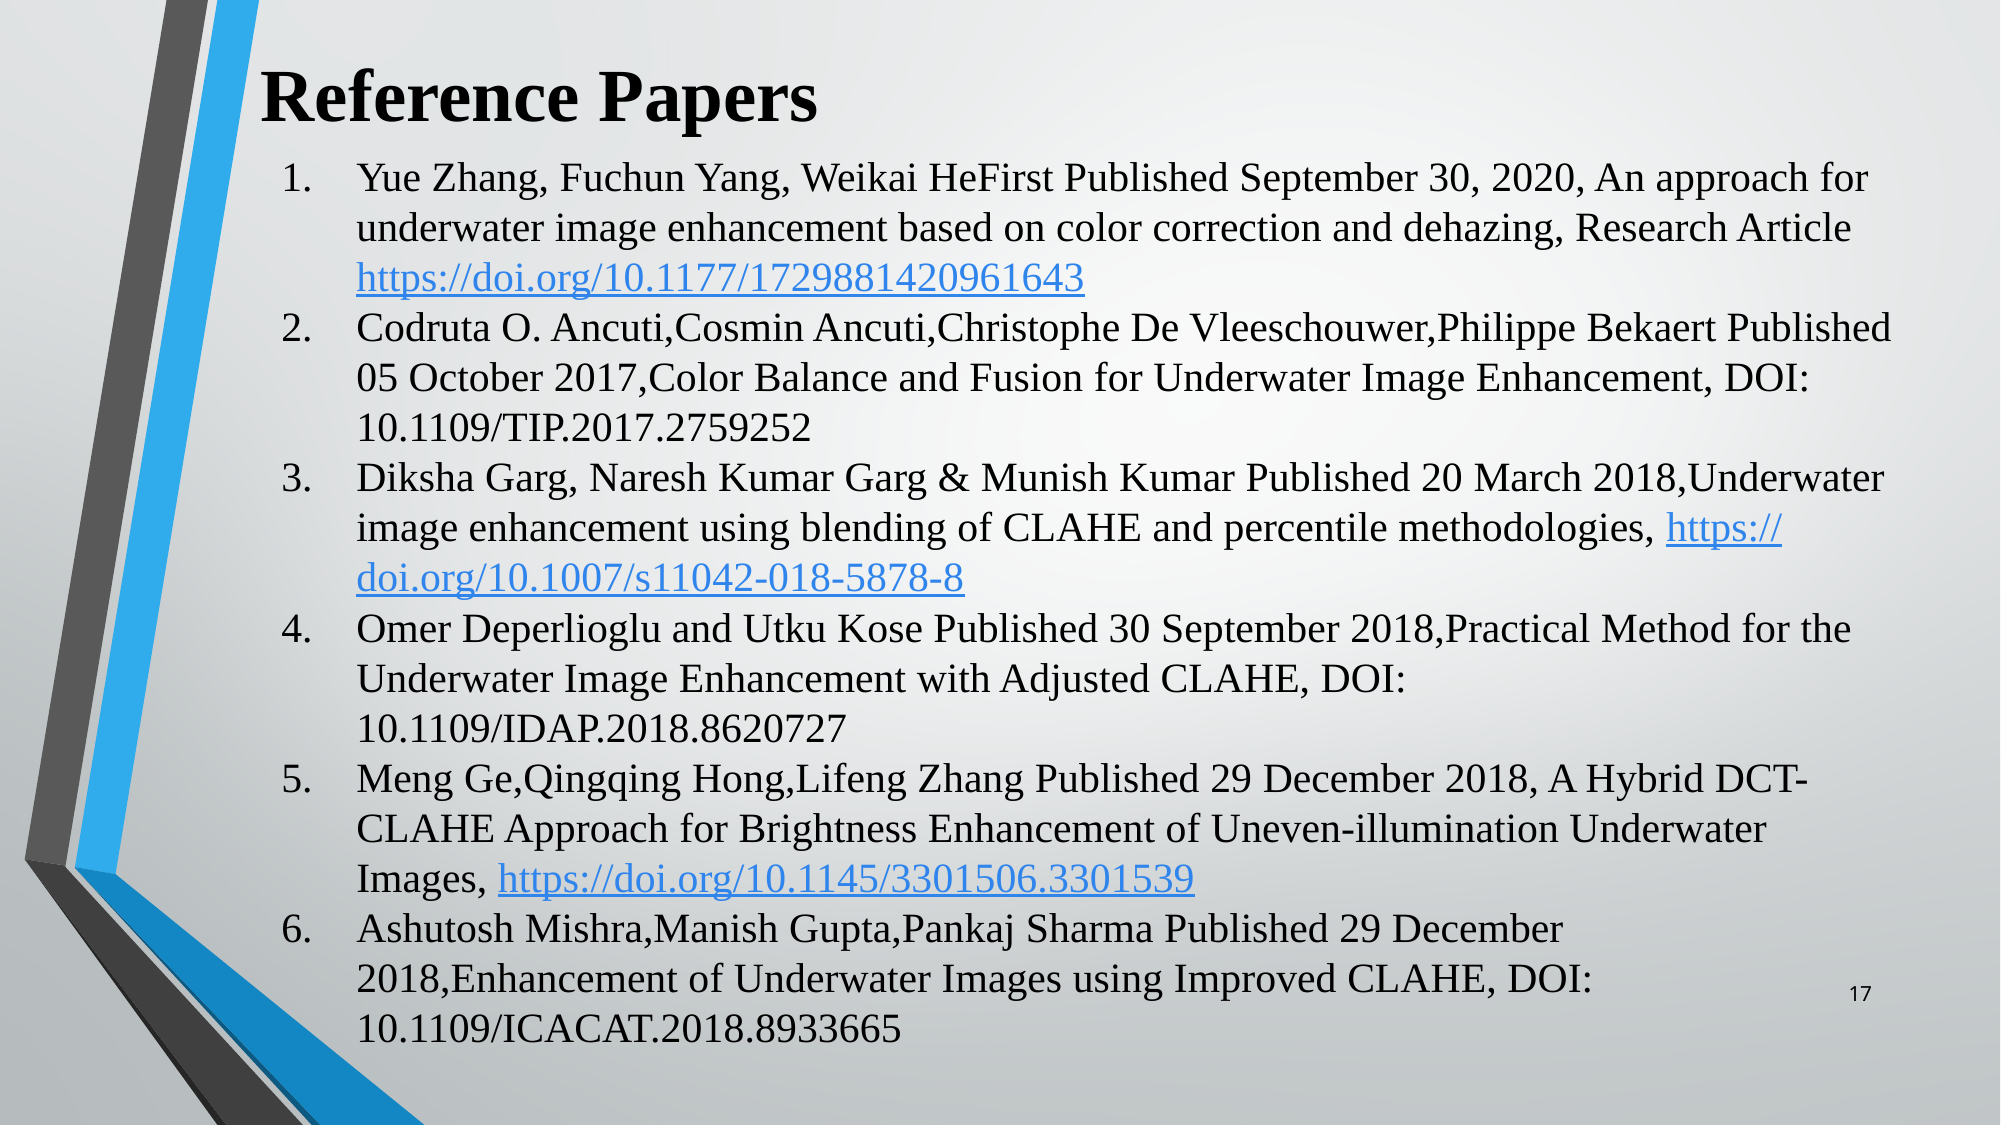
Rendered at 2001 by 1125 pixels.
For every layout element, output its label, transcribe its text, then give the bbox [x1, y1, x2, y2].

text_box Reference Papers [246, 39, 947, 145]
text_box Yue Zhang, Fuchun Yang, Weikai HeFirst Published September 30, 2020, An approach for underwater image enhancement based on color correction and dehazing, Research Article https://doi.org/10.1177/1729881420961643 Codruta O. Ancuti,Cosmin Ancuti,Christophe De Vleeschouwer,Philippe Bekaert Published 05 October 2017,Color Balance and Fusion for Underwater Image Enhancement, DOI: 10.1109/TIP.2017.2759252 Diksha Garg, Naresh Kumar Garg & Munish Kumar Published 20 March 2018,Underwater image enhancement using blending of CLAHE and percentile methodologies, https://doi.org/10.1007/s11042-018-5878-8 Omer Deperlioglu and Utku Kose Published 30 September 2018,Practical Method for the Underwater Image Enhancement with Adjusted CLAHE, DOI: 10.1109/IDAP.2018.8620727 Meng Ge,Qingqing Hong,Lifeng Zhang Published 29 December 2018, A Hybrid DCT-CLAHE Approach for Brightness Enhancement of Uneven-illumination Underwater Images, https://doi.org/10.1145/3301506.3301539 Ashutosh Mishra,Manish Gupta,Pankaj Sharma Published 29 December 2018,Enhancement of Underwater Images using Improved CLAHE, DOI: 10.1109/ICACAT.2018.8933665 [266, 142, 1911, 1108]
